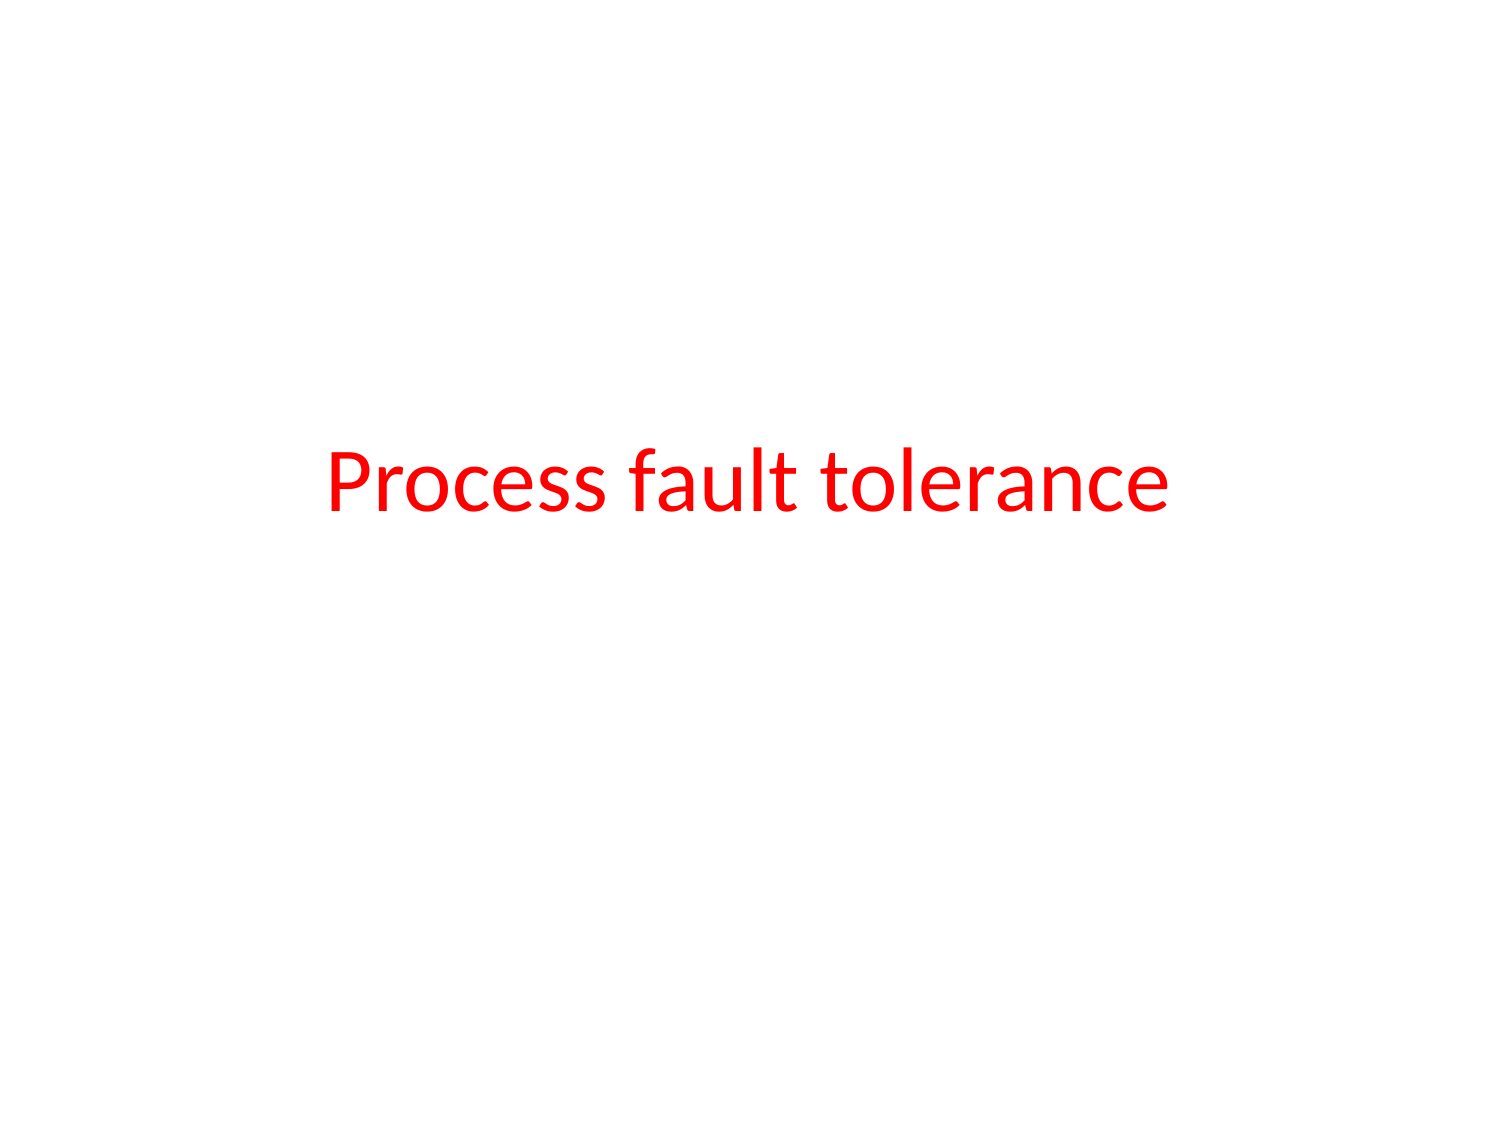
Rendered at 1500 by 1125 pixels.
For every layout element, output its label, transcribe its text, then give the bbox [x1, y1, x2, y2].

title Process fault tolerance [0, 387, 1499, 574]
